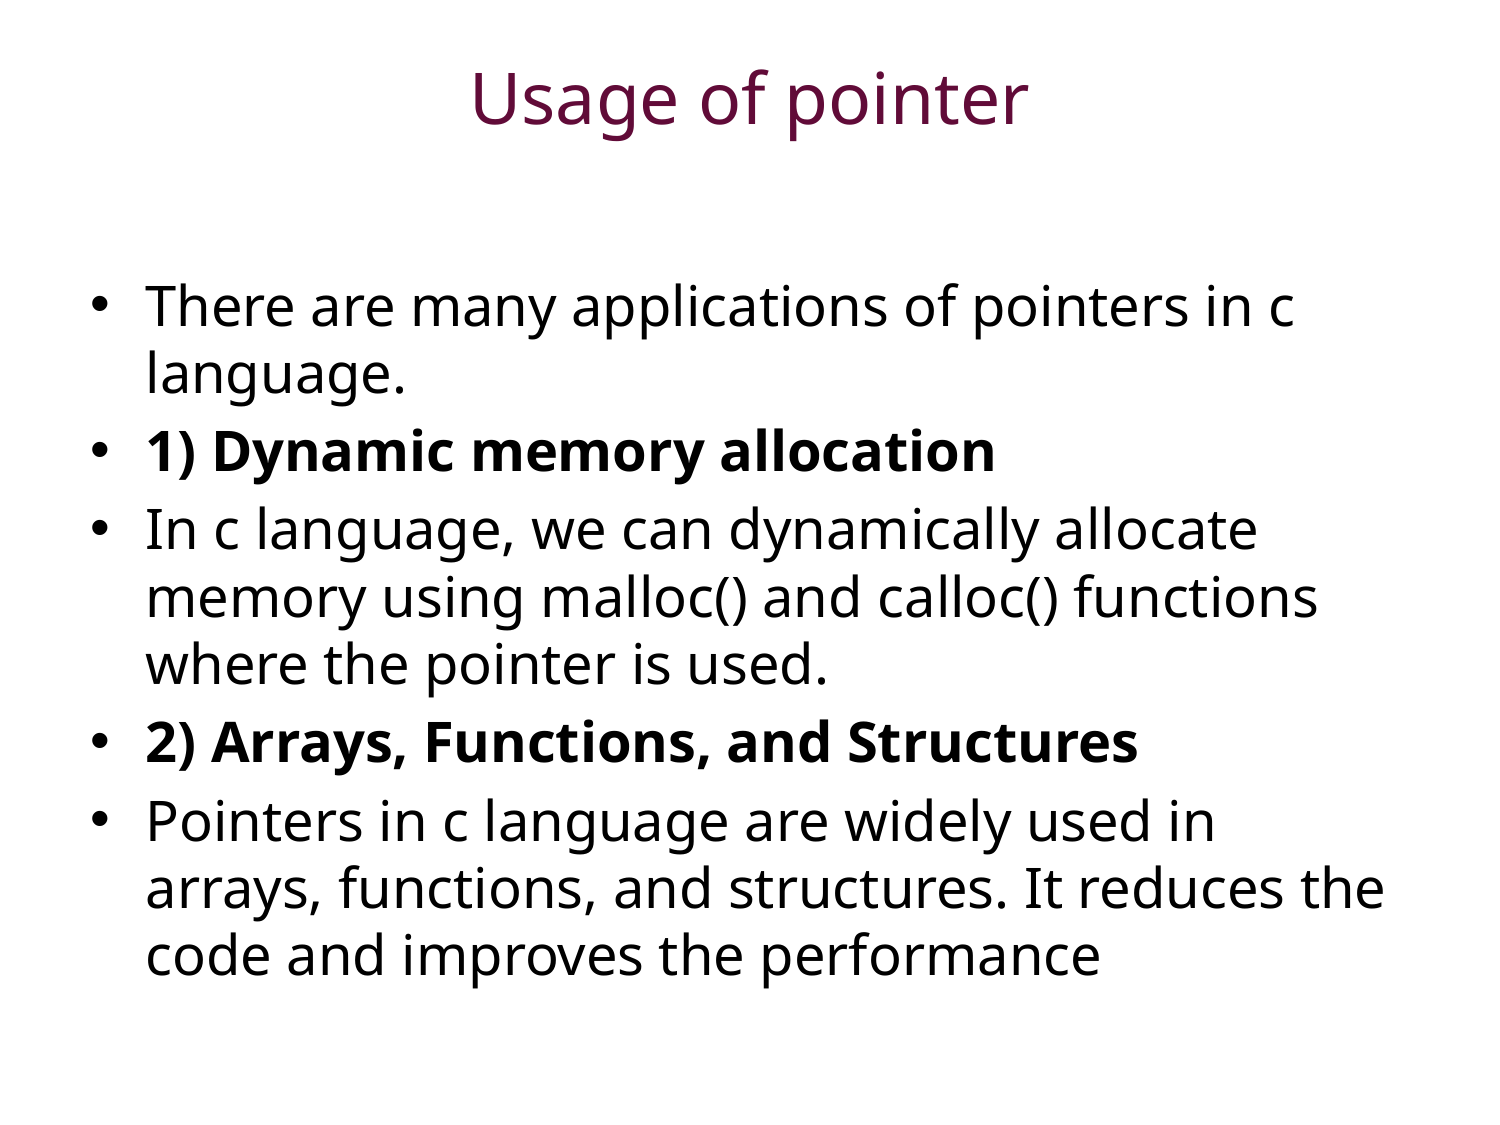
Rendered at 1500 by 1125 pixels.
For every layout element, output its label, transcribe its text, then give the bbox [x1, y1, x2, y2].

title Usage of pointer [75, 45, 1425, 233]
list There are many applications of pointers in c language. 1) Dynamic memory allocation In c language, we can dynamically allocate memory using malloc() and calloc() functions where the pointer is used. 2) Arrays, Functions, and Structures Pointers in c language are widely used in arrays, functions, and structures. It reduces the code and improves the performance [75, 262, 1425, 1005]
